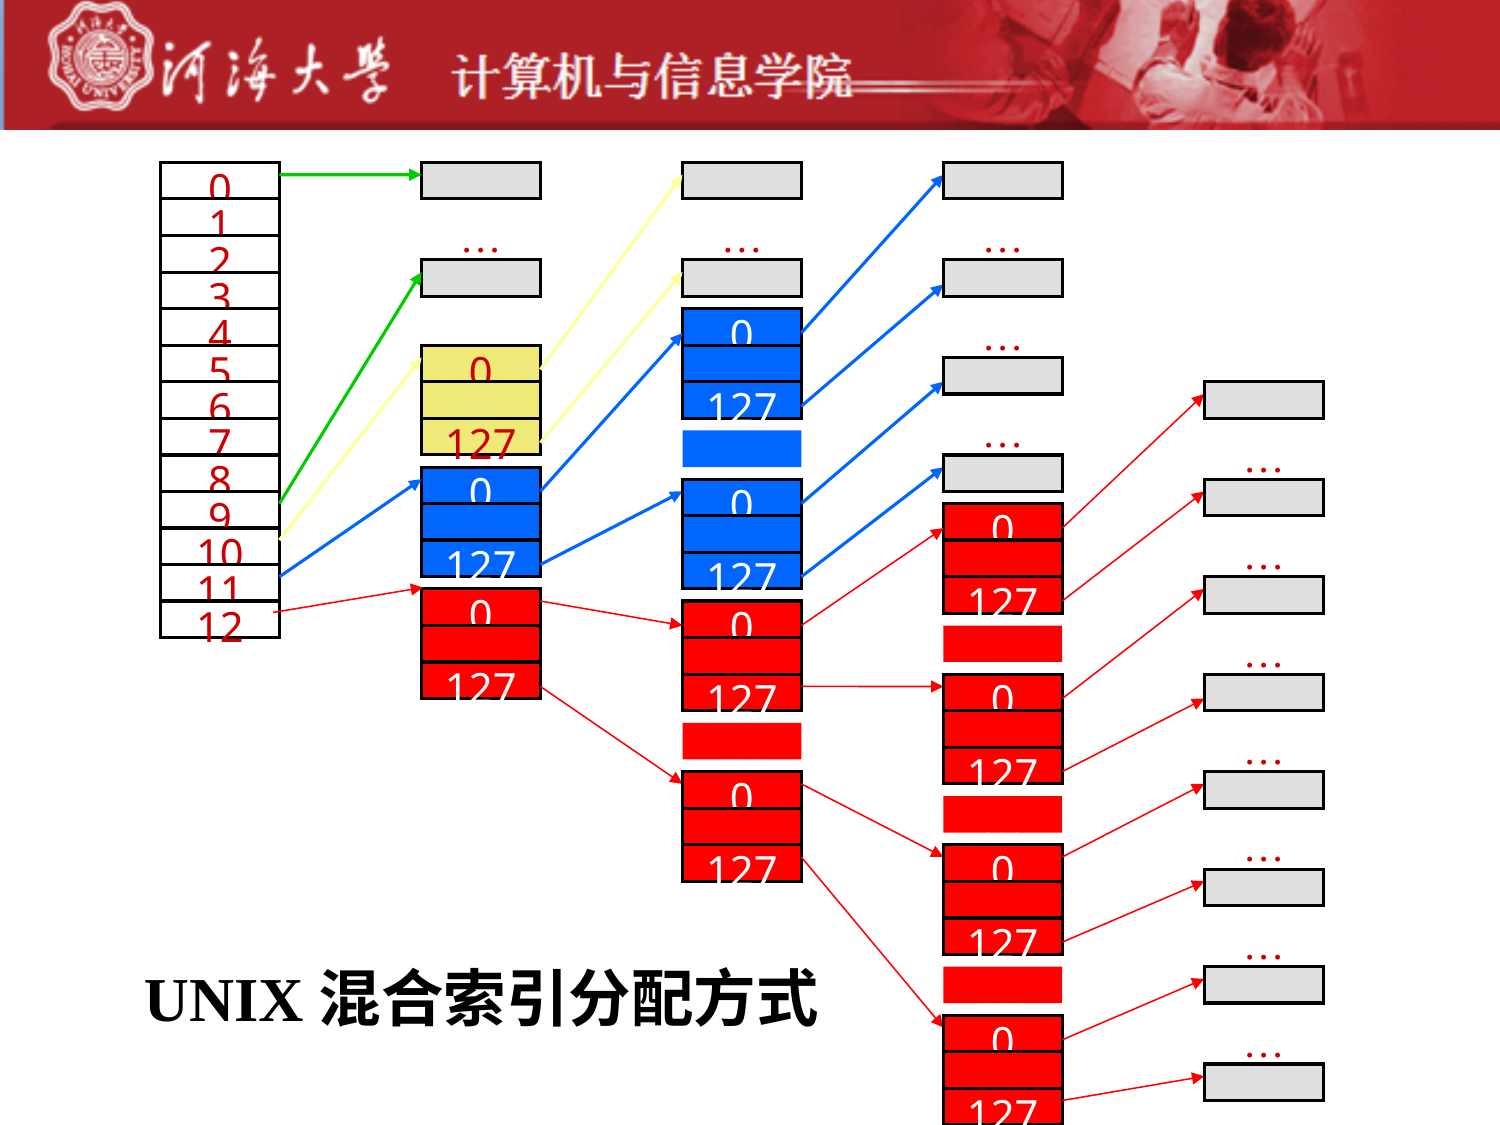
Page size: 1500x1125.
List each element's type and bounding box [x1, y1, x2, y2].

text_box [135, 162, 1324, 1125]
picture [0, 0, 1500, 130]
